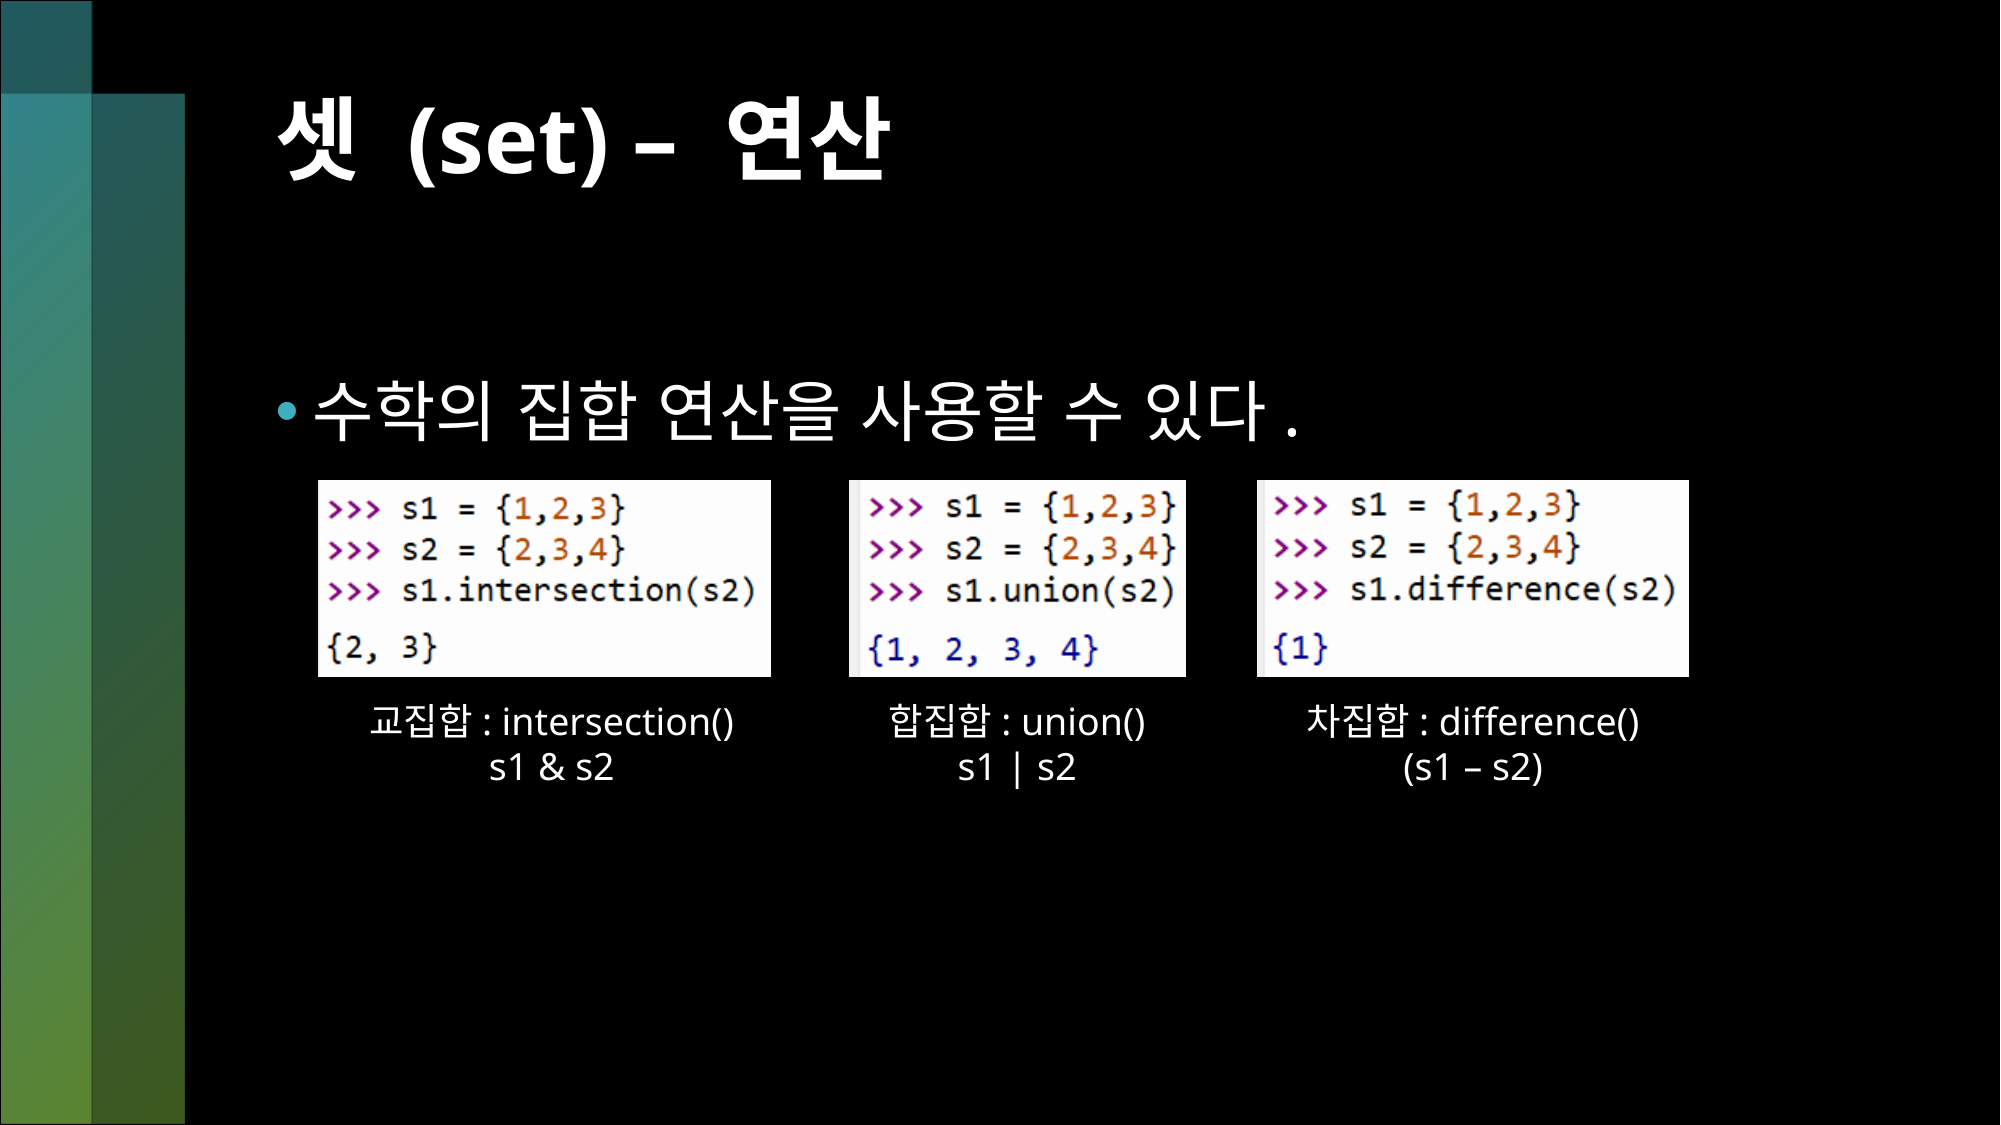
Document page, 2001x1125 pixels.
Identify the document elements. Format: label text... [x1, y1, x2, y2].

picture [318, 480, 771, 677]
title 셋 (set) – 연산 [260, 74, 1817, 329]
text_box 교집합: intersection() s1 & s2 [354, 690, 749, 796]
text_box 차집합: difference() (s1 – s2) [1291, 690, 1655, 796]
picture [849, 480, 1186, 677]
picture [1257, 480, 1689, 677]
list 수학의 집합 연산을 사용할 수 있다. [260, 354, 1732, 999]
text_box 합집합: union() s1 | s2 [874, 690, 1161, 796]
